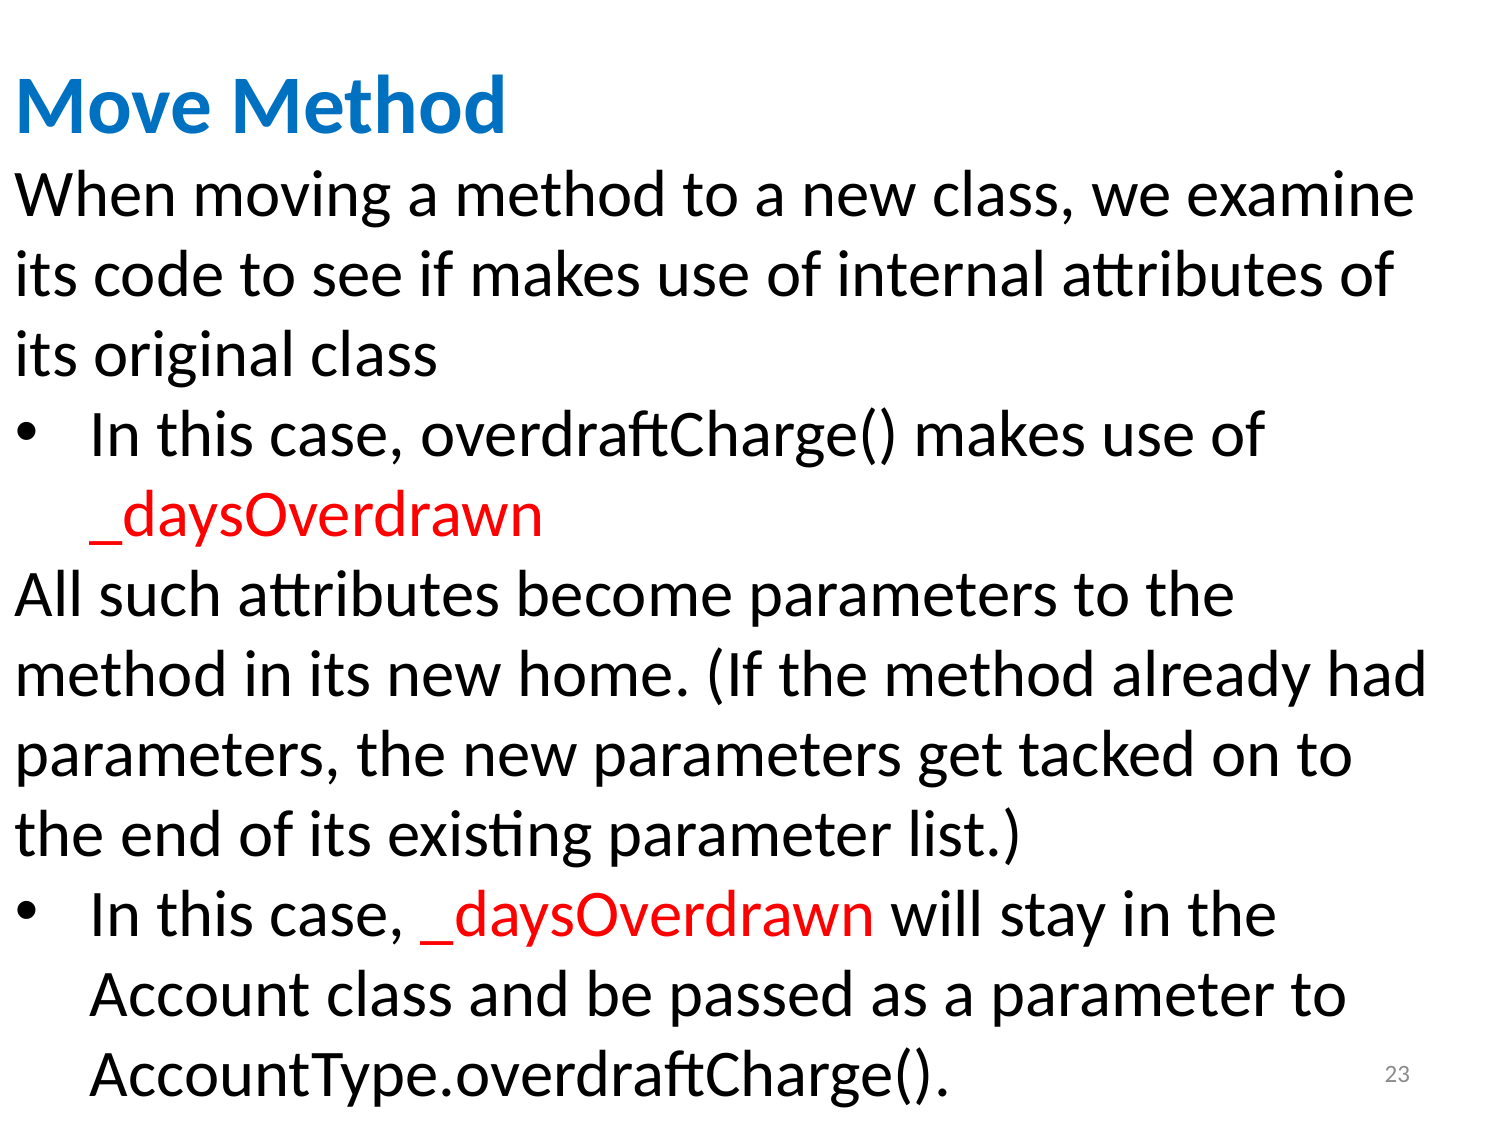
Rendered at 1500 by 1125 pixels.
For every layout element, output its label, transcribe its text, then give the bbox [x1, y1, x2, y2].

text_box Move Method When moving a method to a new class, we examine its code to see if makes use of internal attributes of its original class In this case, overdraftCharge() makes use of _daysOverdrawn All such attributes become parameters to the method in its new home. (If the method already had parameters, the new parameters get tacked on to the end of its existing parameter list.) In this case, _daysOverdrawn will stay in the Account class and be passed as a parameter to AccountType.overdraftCharge(). [0, 42, 1453, 1117]
